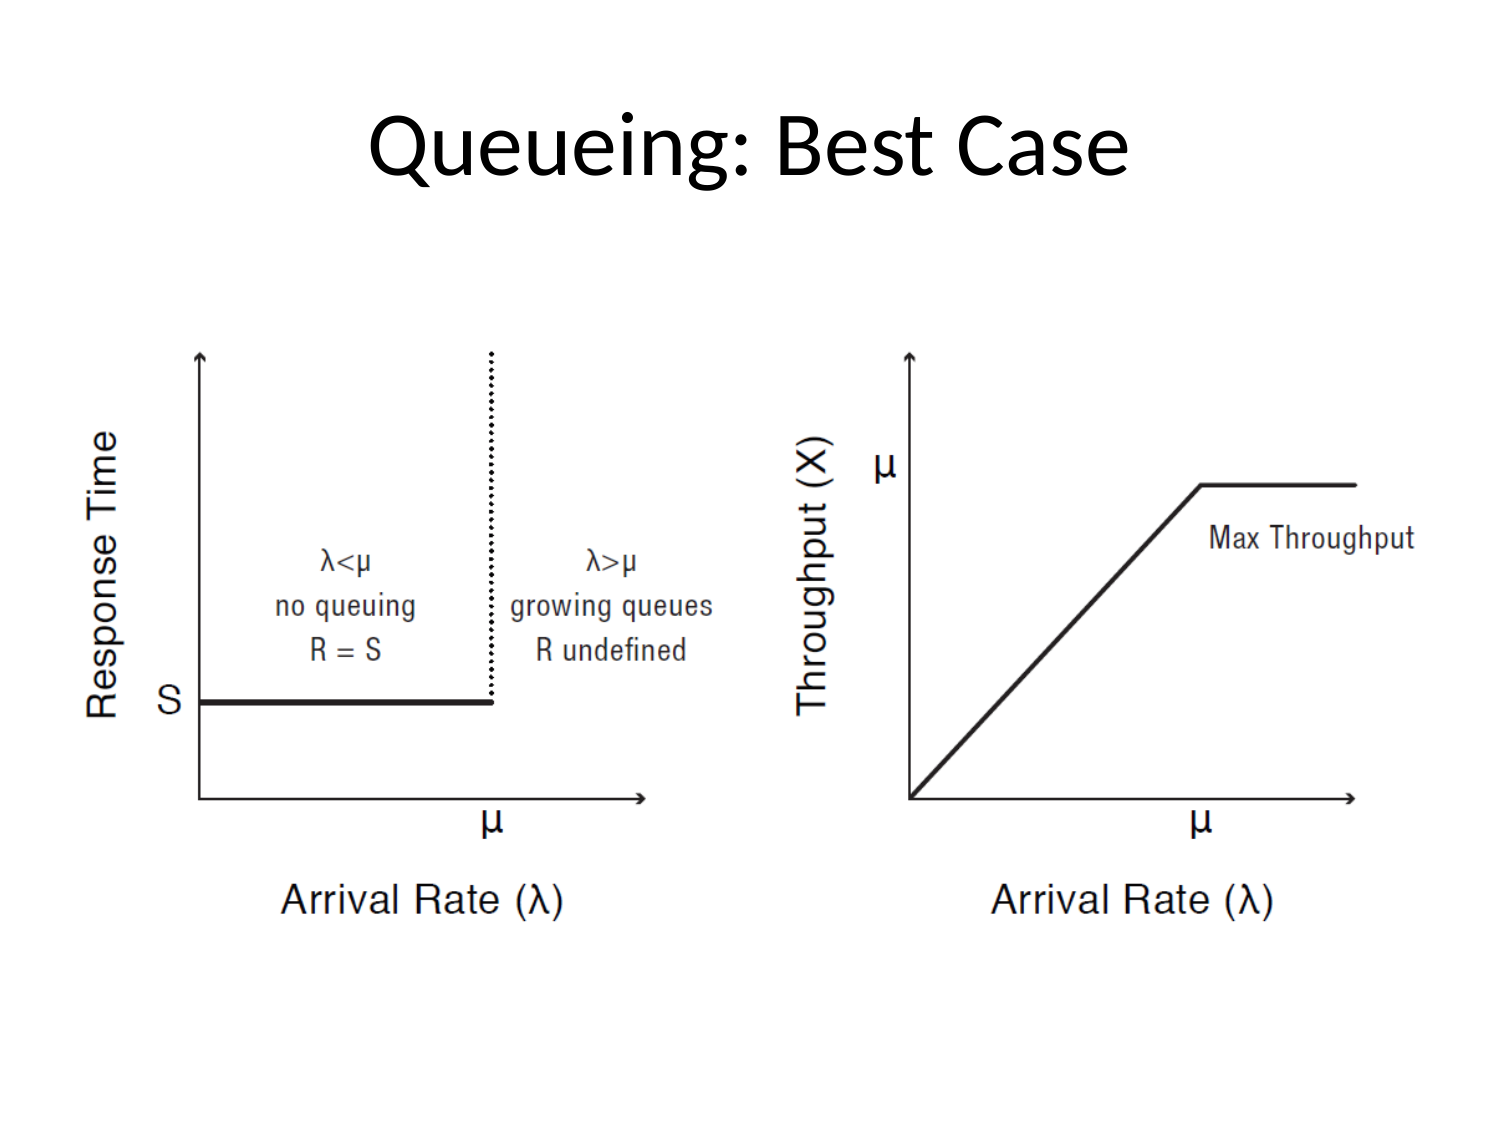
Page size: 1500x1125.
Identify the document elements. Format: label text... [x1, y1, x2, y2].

title Queueing: Best Case [75, 45, 1425, 233]
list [74, 338, 1426, 929]
